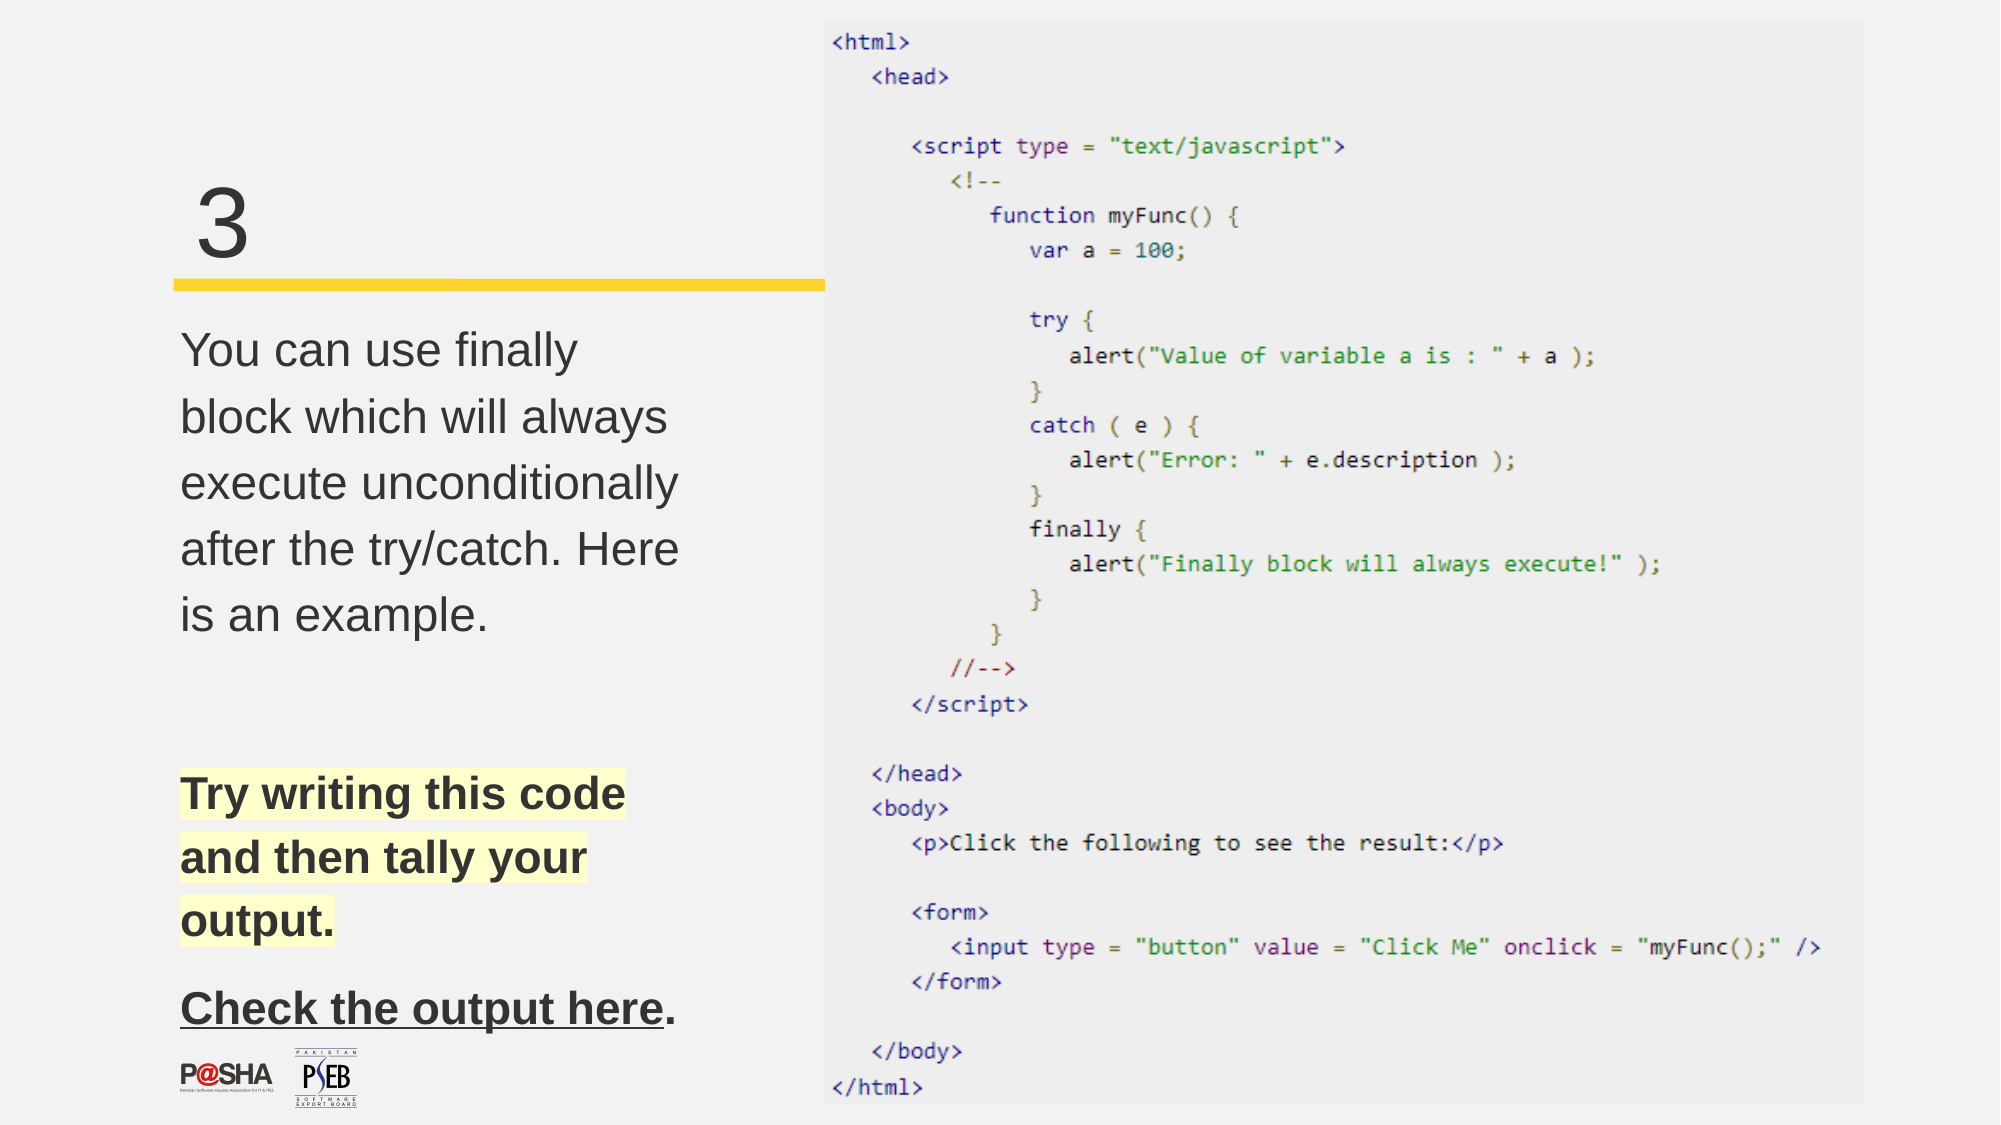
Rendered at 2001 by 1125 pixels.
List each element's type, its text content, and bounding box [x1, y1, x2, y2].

picture [180, 1063, 274, 1093]
picture [825, 20, 1863, 1105]
title 3 [180, 47, 346, 285]
picture [295, 1048, 357, 1108]
list You can use finally block which will always execute unconditionally after the try/catch. Here is an example. Try writing this code and then tally your output. Check the output here. [180, 302, 703, 1043]
